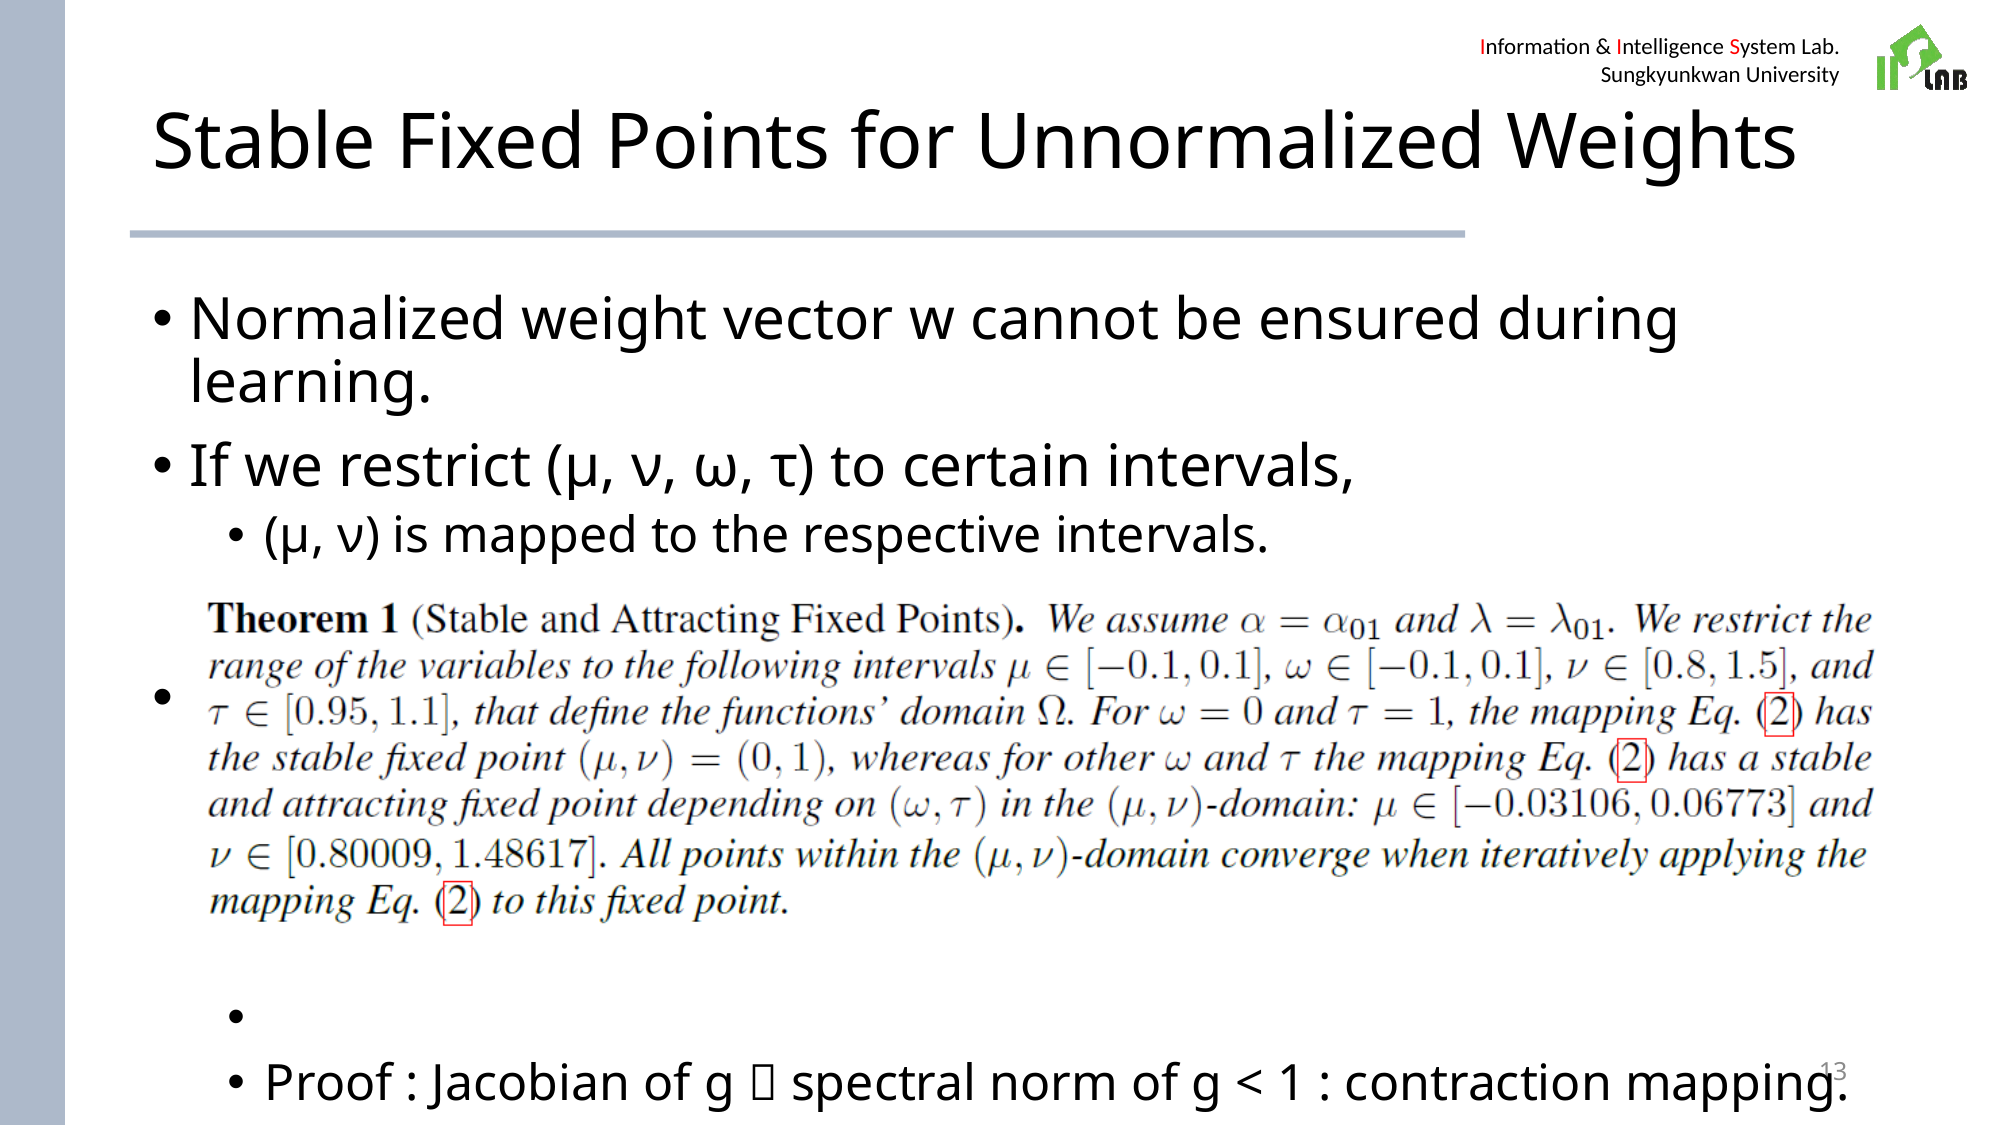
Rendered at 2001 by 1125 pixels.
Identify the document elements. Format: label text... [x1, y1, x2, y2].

list Normalized weight vector w cannot be ensured during learning. If we restrict (μ, ν, ω, τ) to certain intervals, (μ, ν) is mapped to the respective intervals. Proof : Jacobian of g  spectral norm of g < 1 : contraction mapping. [137, 282, 1937, 1066]
slide_number 13 [1412, 1042, 1863, 1103]
title Stable Fixed Points for Unnormalized Weights [137, 59, 1863, 227]
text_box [202, 592, 1893, 941]
picture [1868, 22, 1975, 95]
